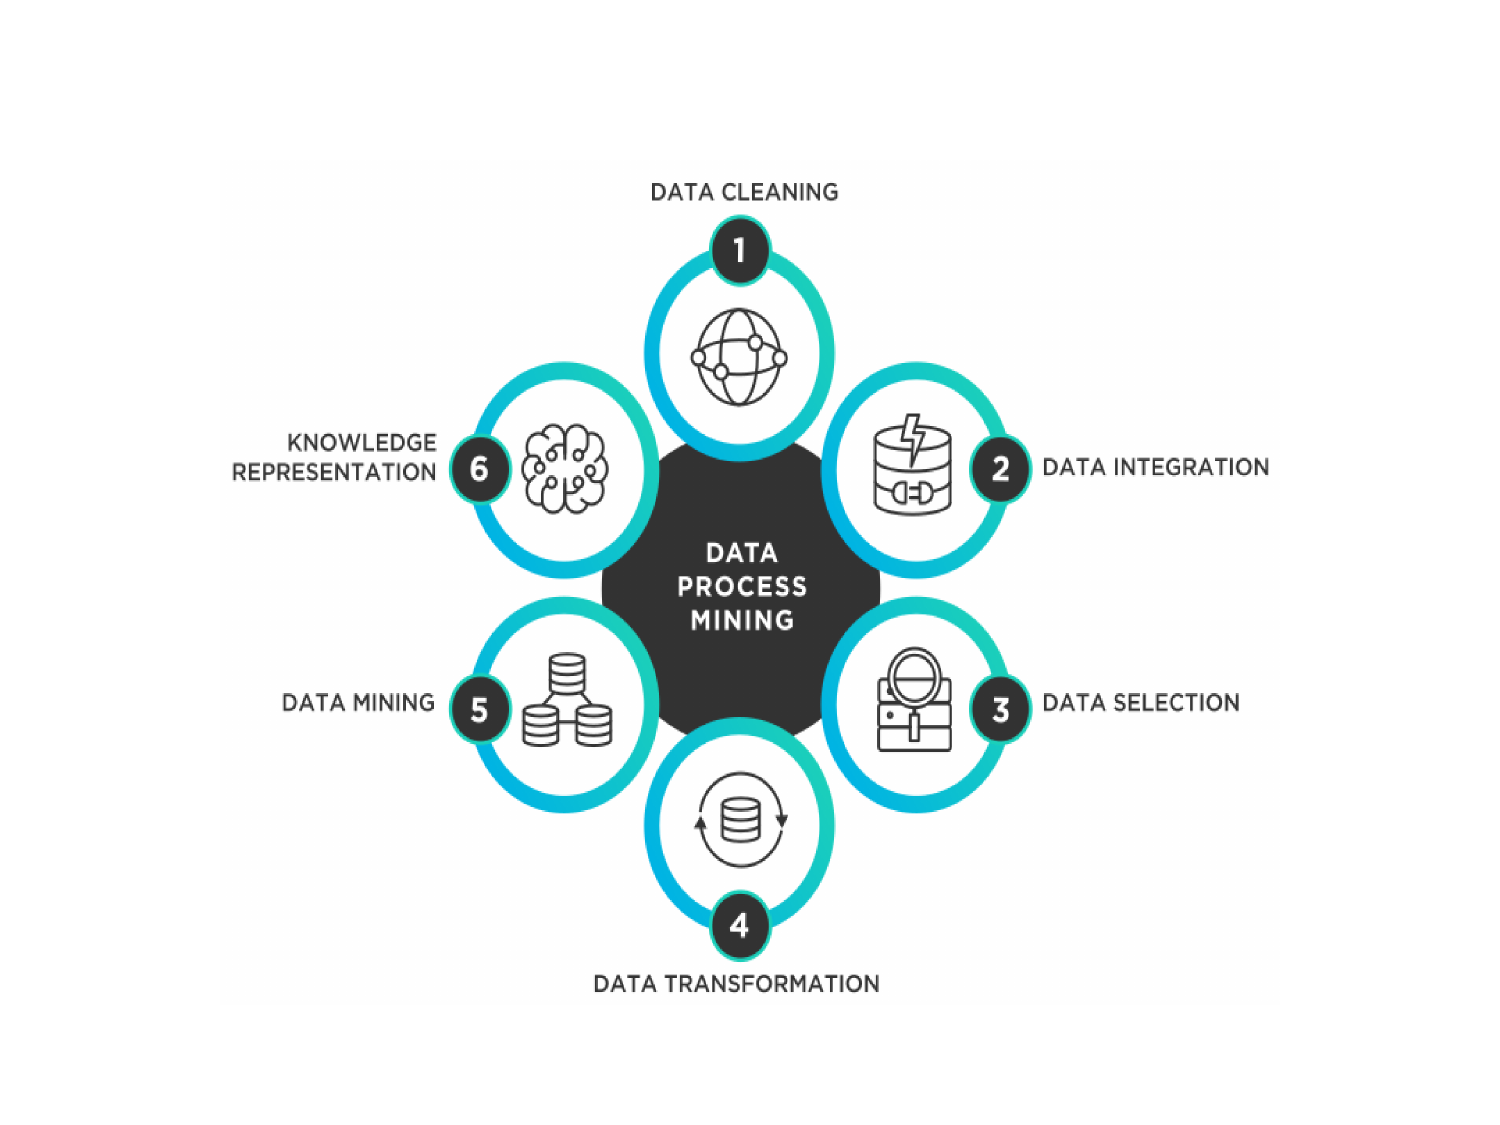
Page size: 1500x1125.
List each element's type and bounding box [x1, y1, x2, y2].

list [220, 160, 1280, 1006]
